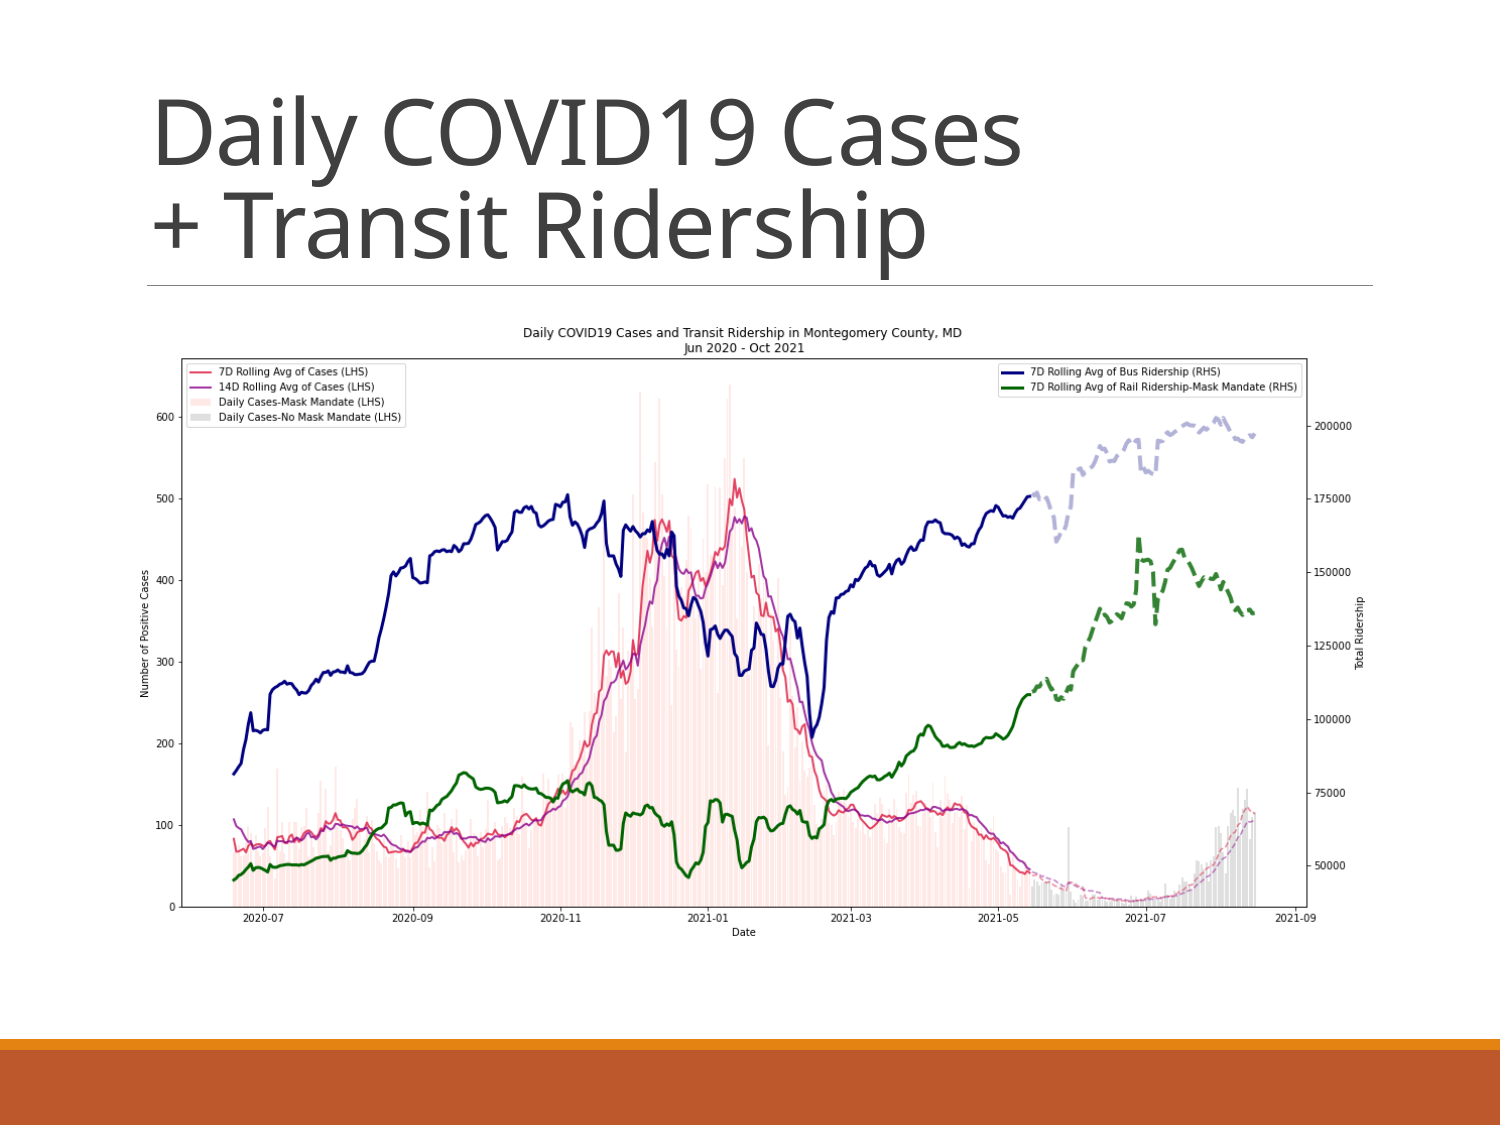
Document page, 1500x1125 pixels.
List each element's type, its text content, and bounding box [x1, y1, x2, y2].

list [134, 320, 1373, 946]
title Daily COVID19 Cases + Transit Ridership [135, 47, 1373, 285]
